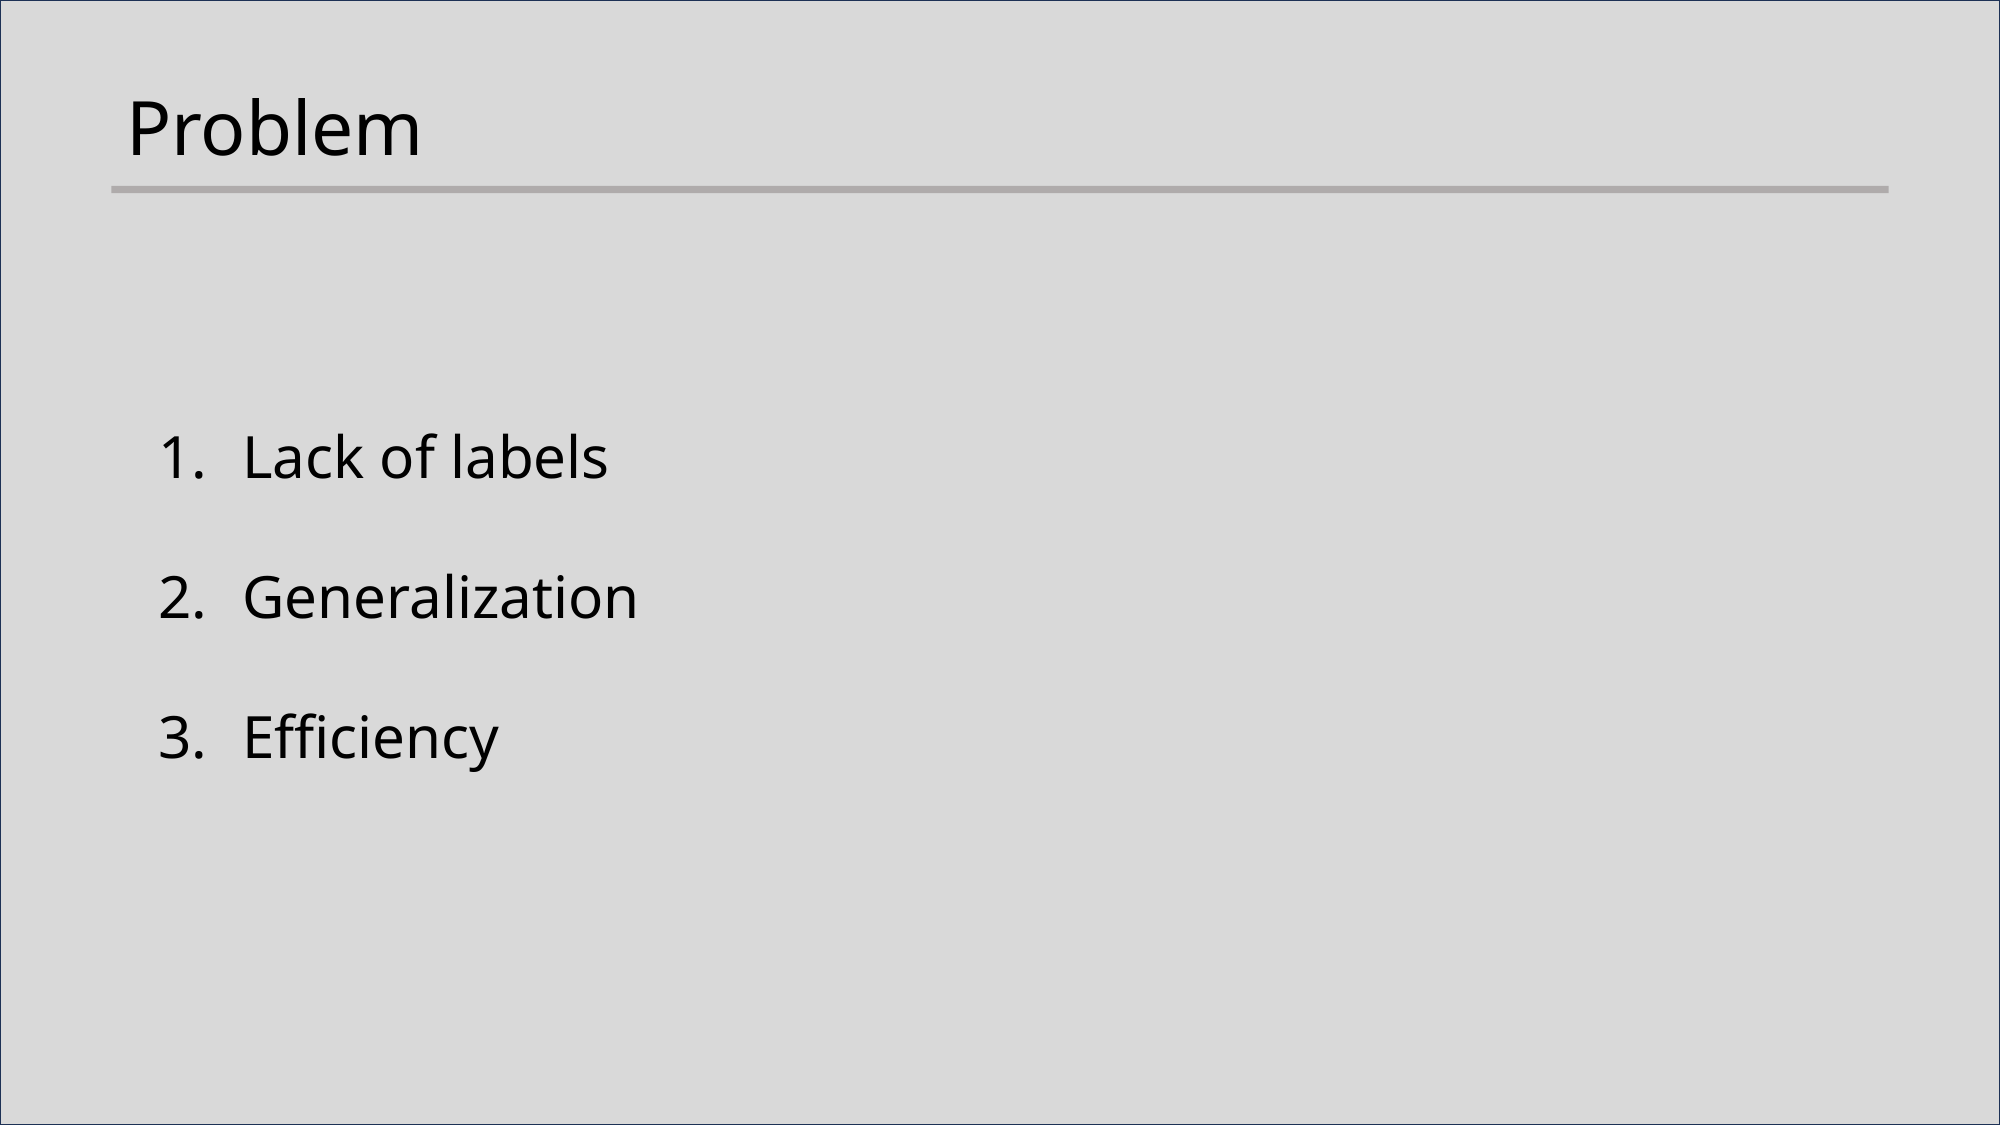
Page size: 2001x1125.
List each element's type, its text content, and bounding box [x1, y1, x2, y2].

text_box [110, 185, 1890, 194]
text_box Lack of labels Generalization Efficiency [143, 342, 1857, 918]
text_box [0, 0, 2000, 1125]
text_box Problem [111, 72, 1453, 178]
